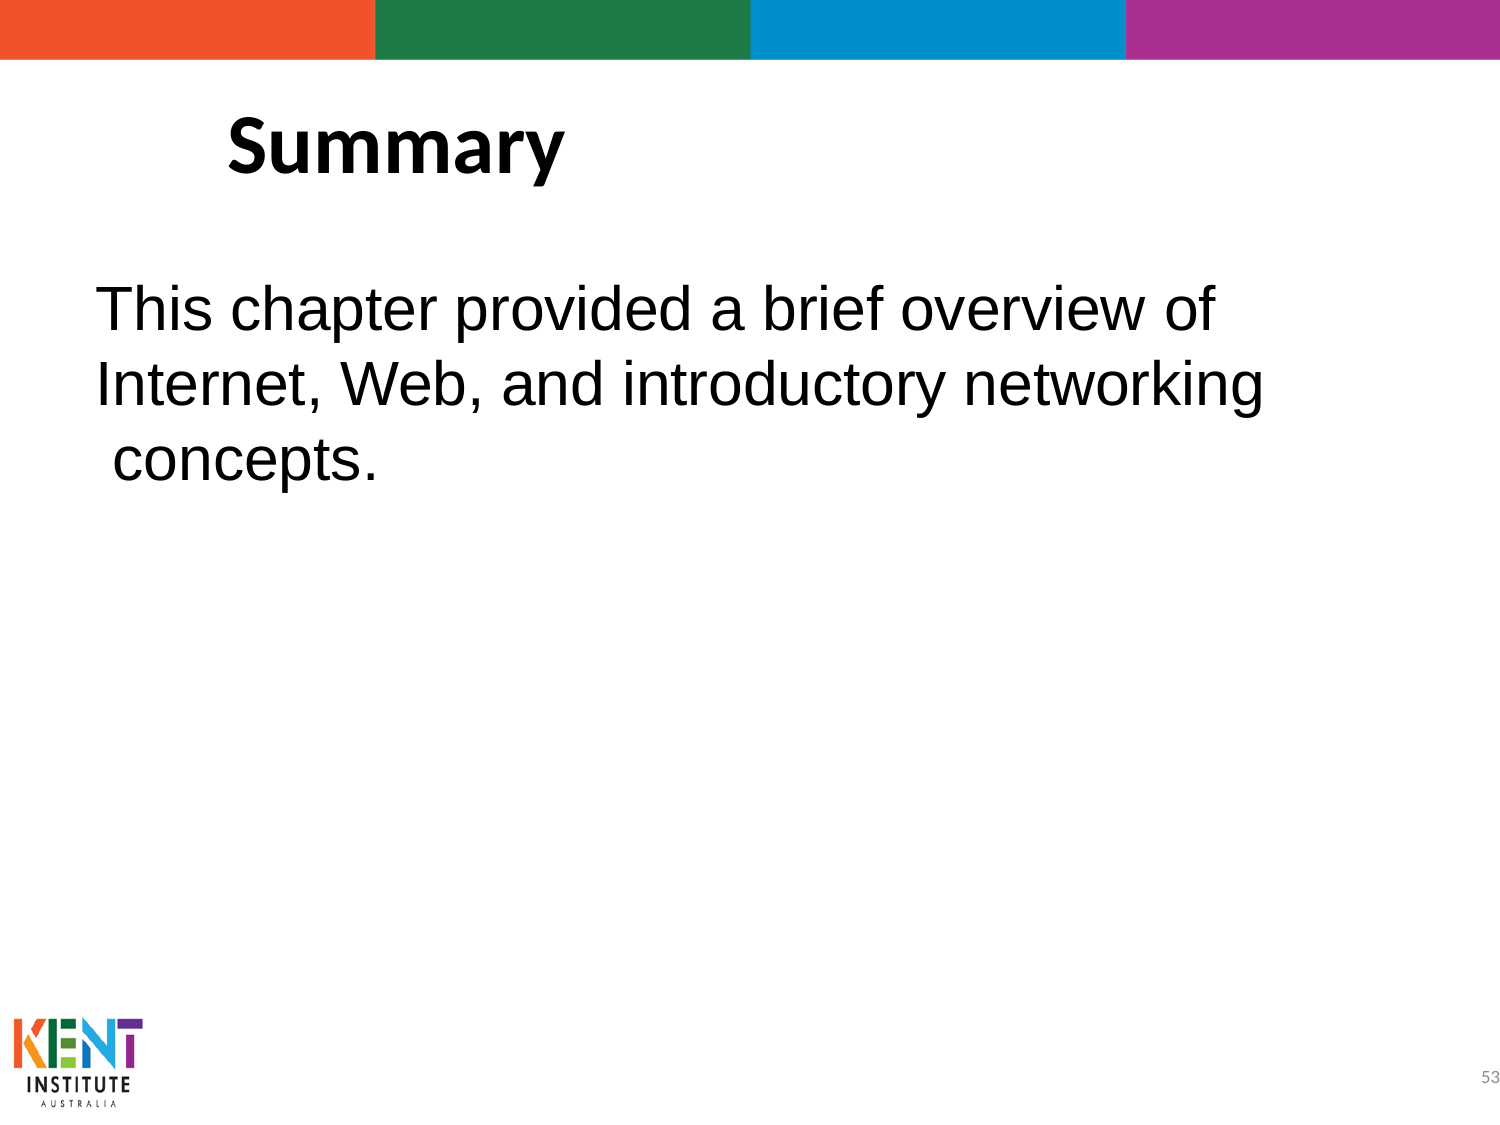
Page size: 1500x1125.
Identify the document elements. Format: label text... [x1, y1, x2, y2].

text_box This chapter provided a brief overview of Internet, Web, and introductory networking concepts. [93, 266, 1274, 494]
title Summary [225, 43, 1456, 234]
picture [1126, 0, 1500, 60]
picture [0, 0, 750, 60]
slide_number 53 [1162, 746, 1500, 1125]
picture [0, 1000, 156, 1125]
